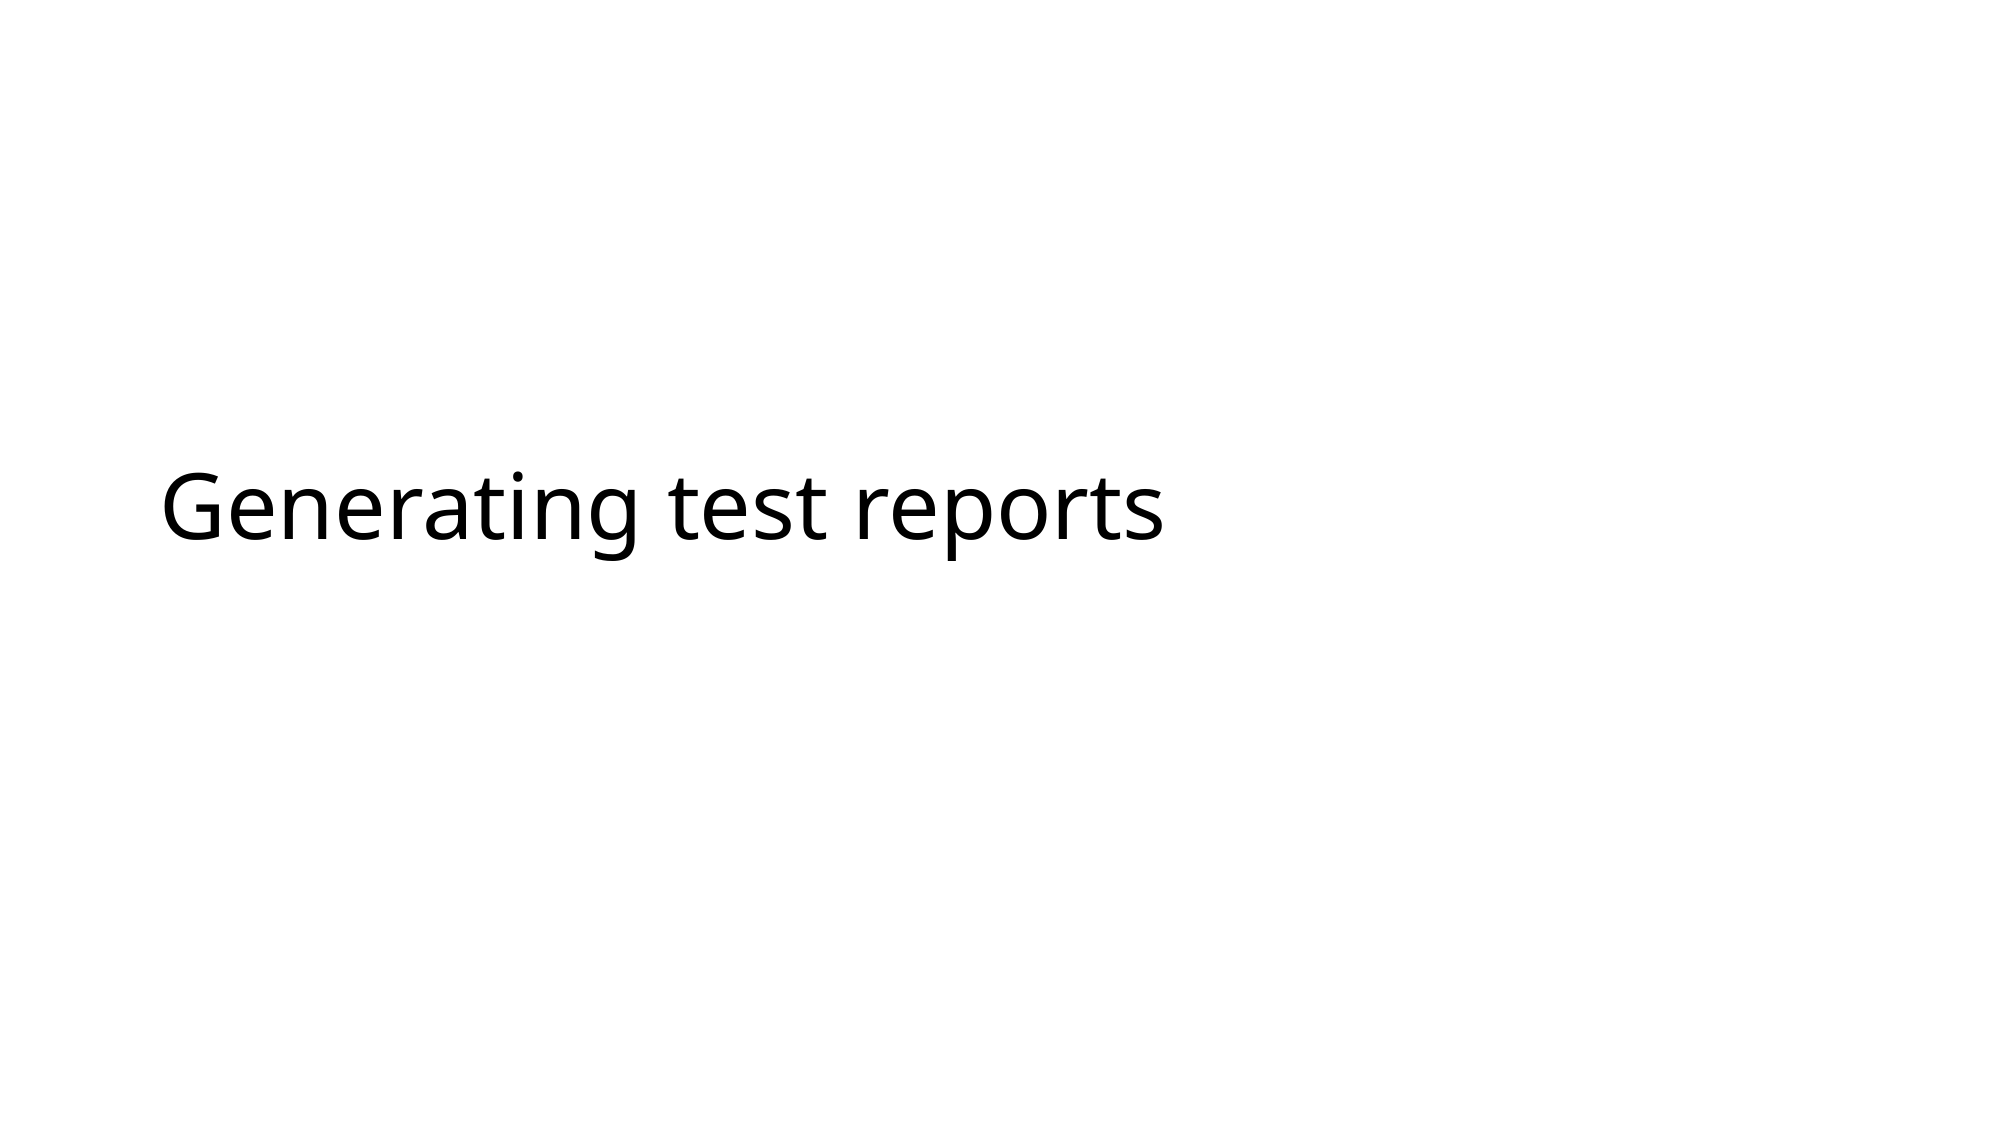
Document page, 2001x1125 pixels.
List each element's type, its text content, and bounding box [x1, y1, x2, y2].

title Generating test reports [144, 400, 1870, 619]
